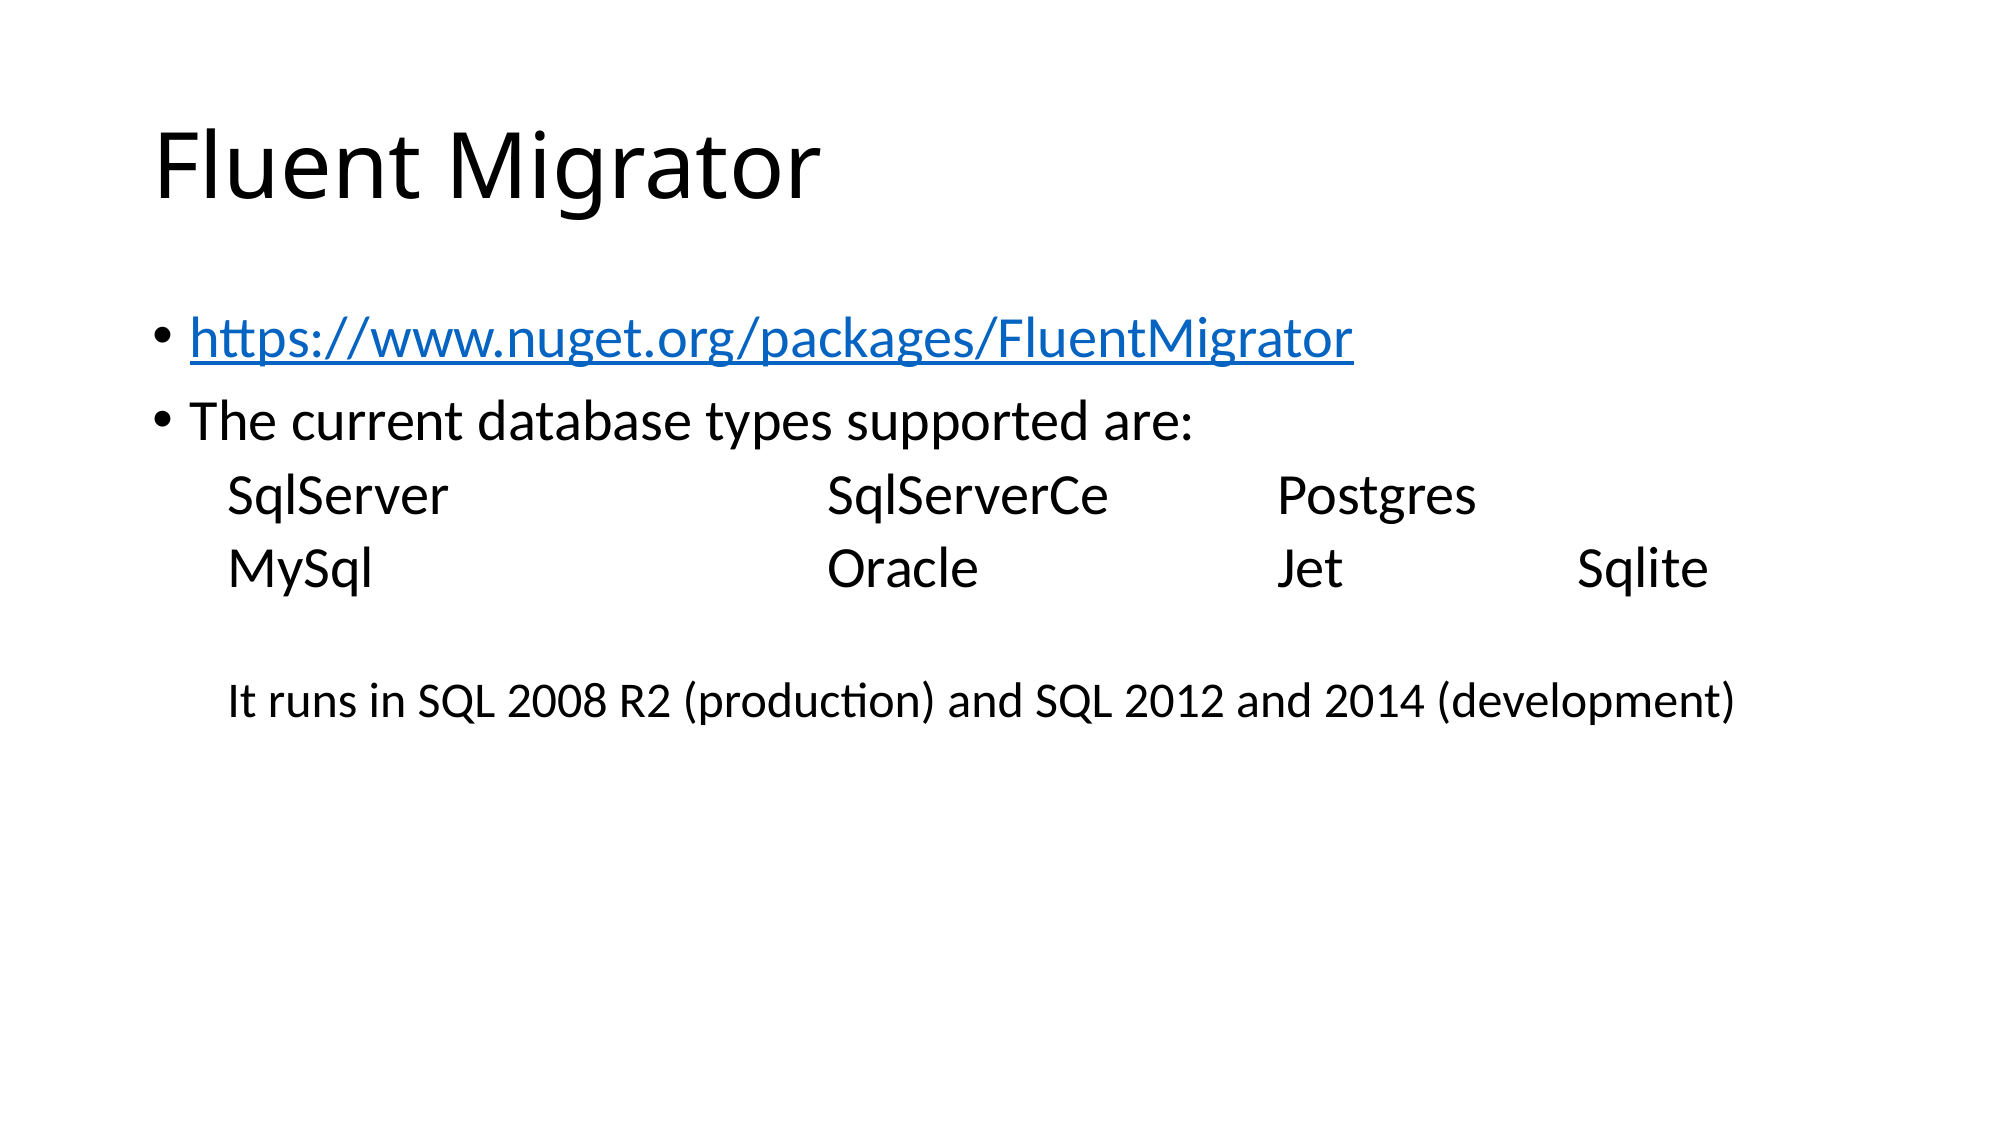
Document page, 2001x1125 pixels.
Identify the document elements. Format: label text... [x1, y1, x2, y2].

list https://www.nuget.org/packages/FluentMigrator The current database types supported are: SqlServer SqlServerCe Postgres MySql Oracle Jet Sqlite It runs in SQL 2008 R2 (production) and SQL 2012 and 2014 (development) [137, 299, 1863, 1014]
title Fluent Migrator [137, 59, 1863, 278]
